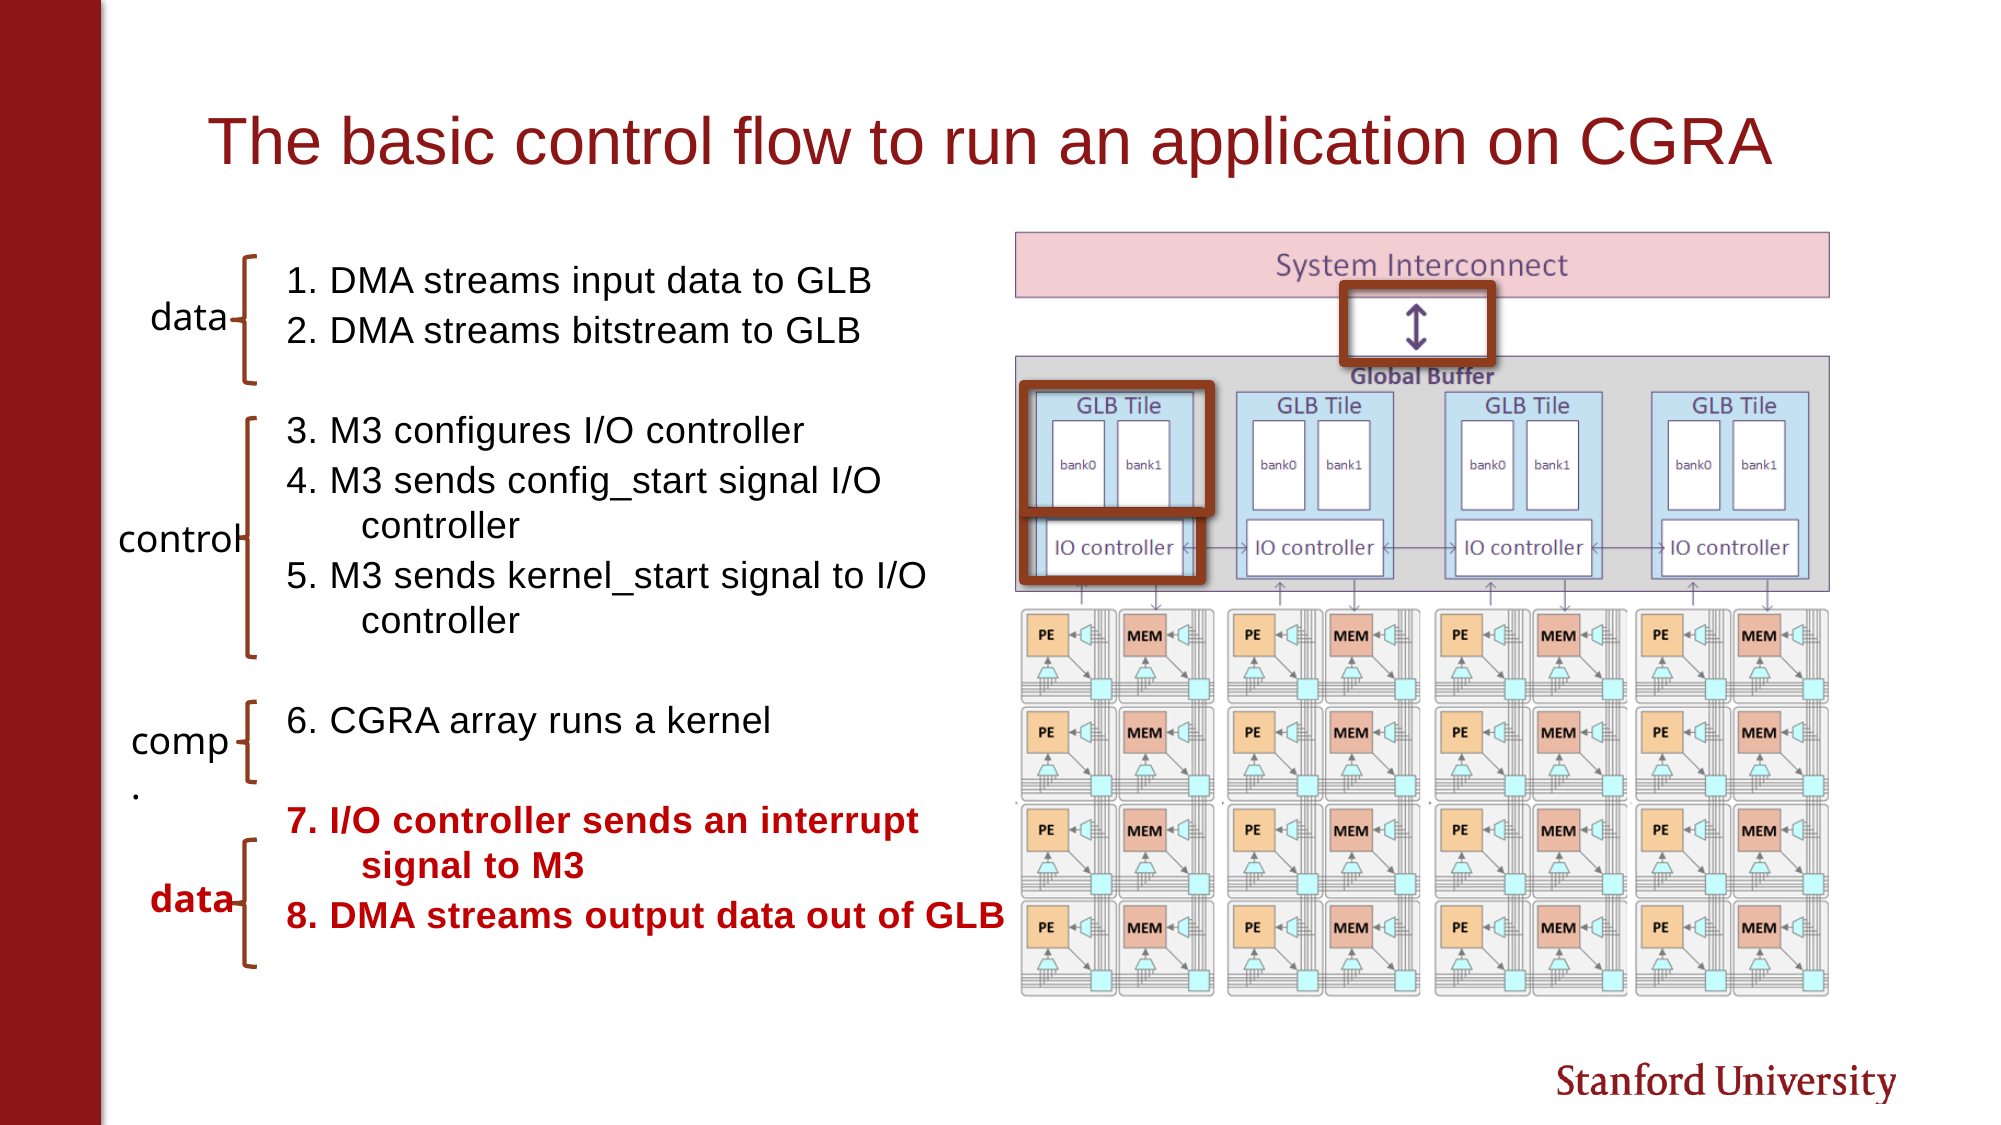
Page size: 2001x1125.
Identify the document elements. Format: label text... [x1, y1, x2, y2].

text_box [245, 568, 257, 660]
text_box [245, 415, 257, 507]
text_box [242, 837, 257, 867]
text_box 1. DMA streams input data to GLB 2. DMA streams bitstream to GLB 3. M3 configures I/O controller 4. M3 sends config_start signal I/O controller 5. M3 sends kernel_start signal to I/O controller 6. CGRA array runs a kernel 7. I/O controller sends an interrupt signal to M3 8. DMA streams output data out of GLB [286, 198, 1011, 1021]
text_box [242, 346, 257, 386]
picture [1014, 231, 1831, 1000]
text_box data [134, 867, 585, 928]
text_box control [102, 507, 553, 568]
text_box comp. [115, 709, 249, 815]
text_box data [134, 285, 585, 346]
text_box [242, 928, 257, 970]
text_box [242, 254, 257, 285]
text_box [245, 699, 257, 785]
title The basic control flow to run an application on CGRA [207, 78, 1894, 186]
